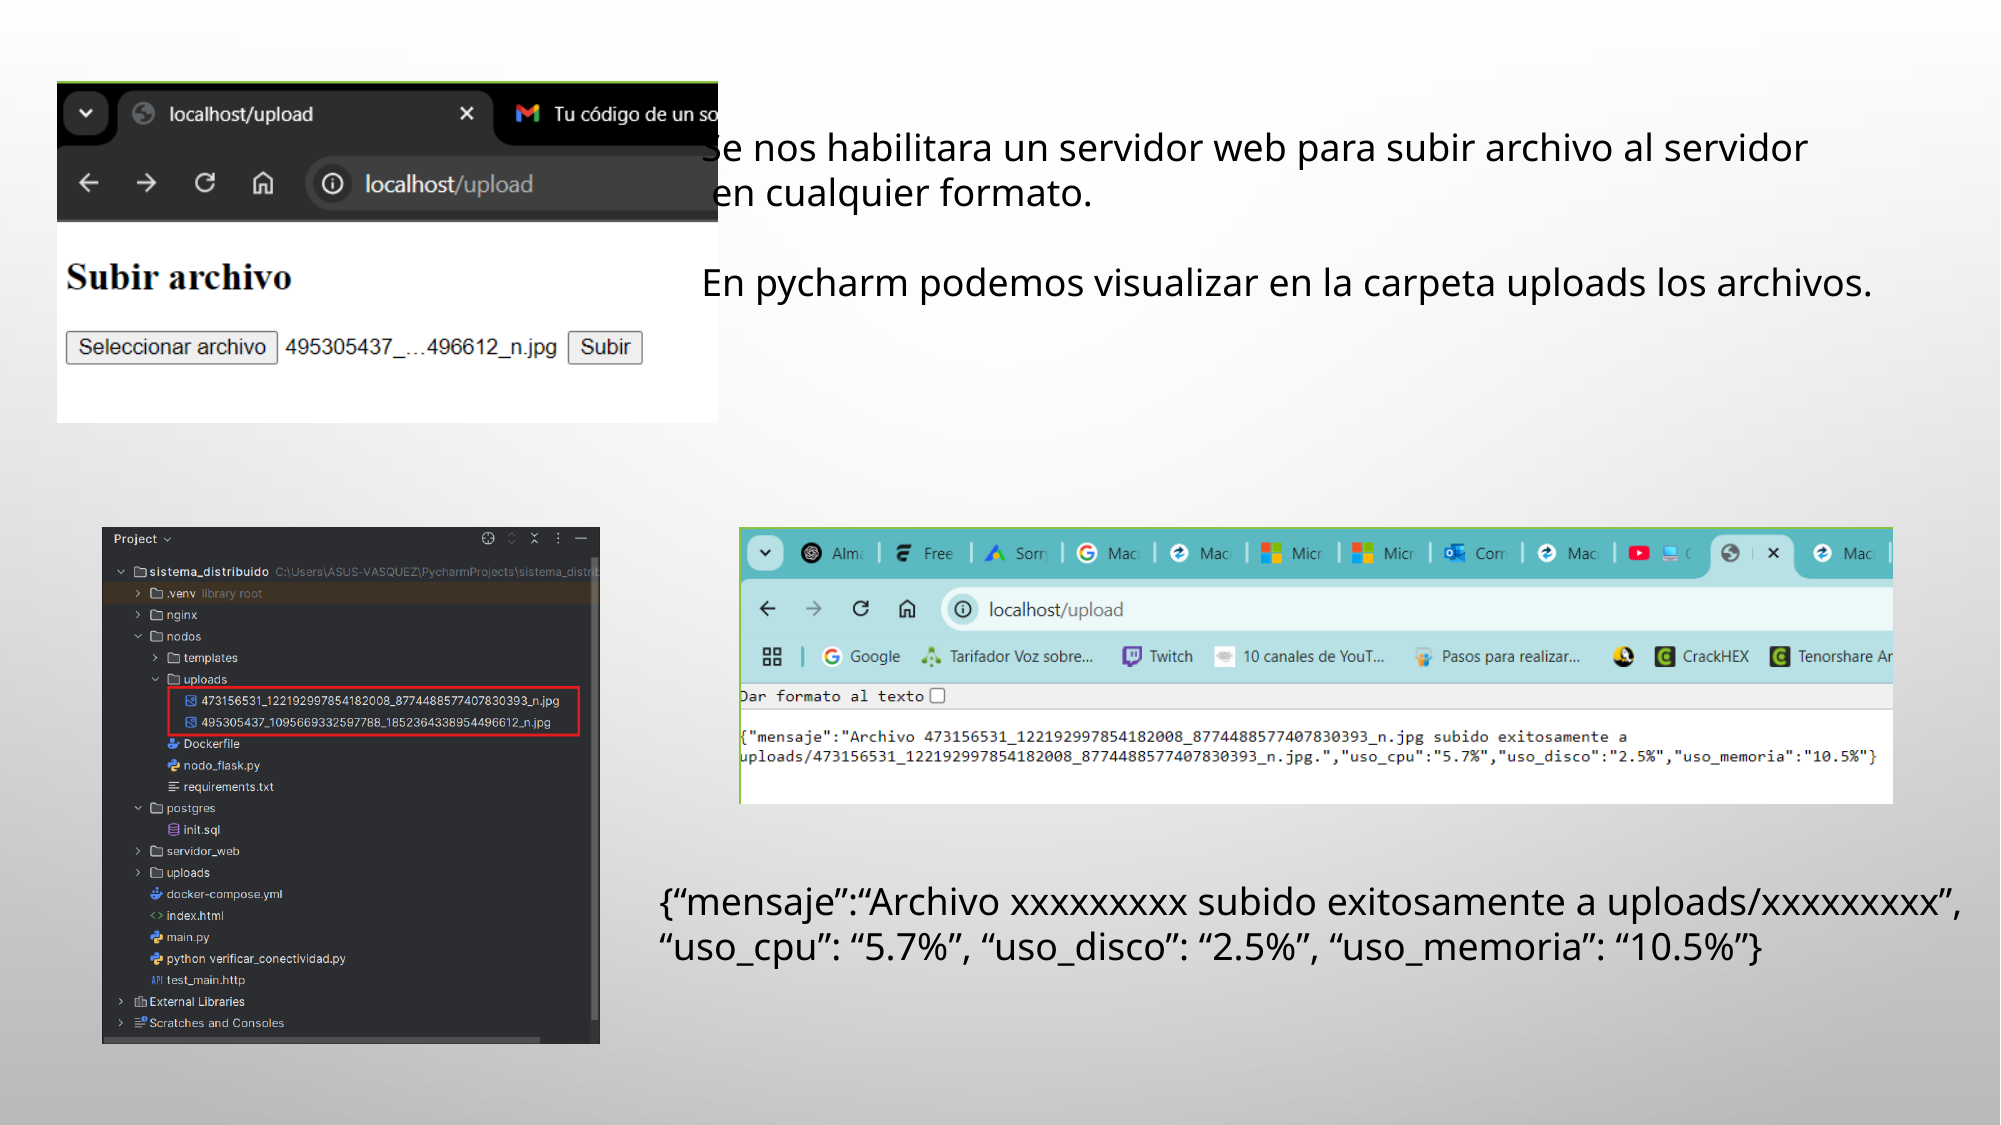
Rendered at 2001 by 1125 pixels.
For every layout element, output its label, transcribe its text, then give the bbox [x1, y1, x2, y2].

text_box {“mensaje”:“Archivo xxxxxxxxx subido exitosamente a uploads/xxxxxxxxx”, “uso_cpu”: “5.7%”, “uso_disco”: “2.5%”, “uso_memoria”: “10.5%”} [644, 825, 1988, 976]
text_box Se nos habilitara un servidor web para subir archivo al servidor en cualquier formato. En pycharm podemos visualizar en la carpeta uploads los archivos. [686, 71, 1889, 312]
picture [0, 0, 2000, 1125]
